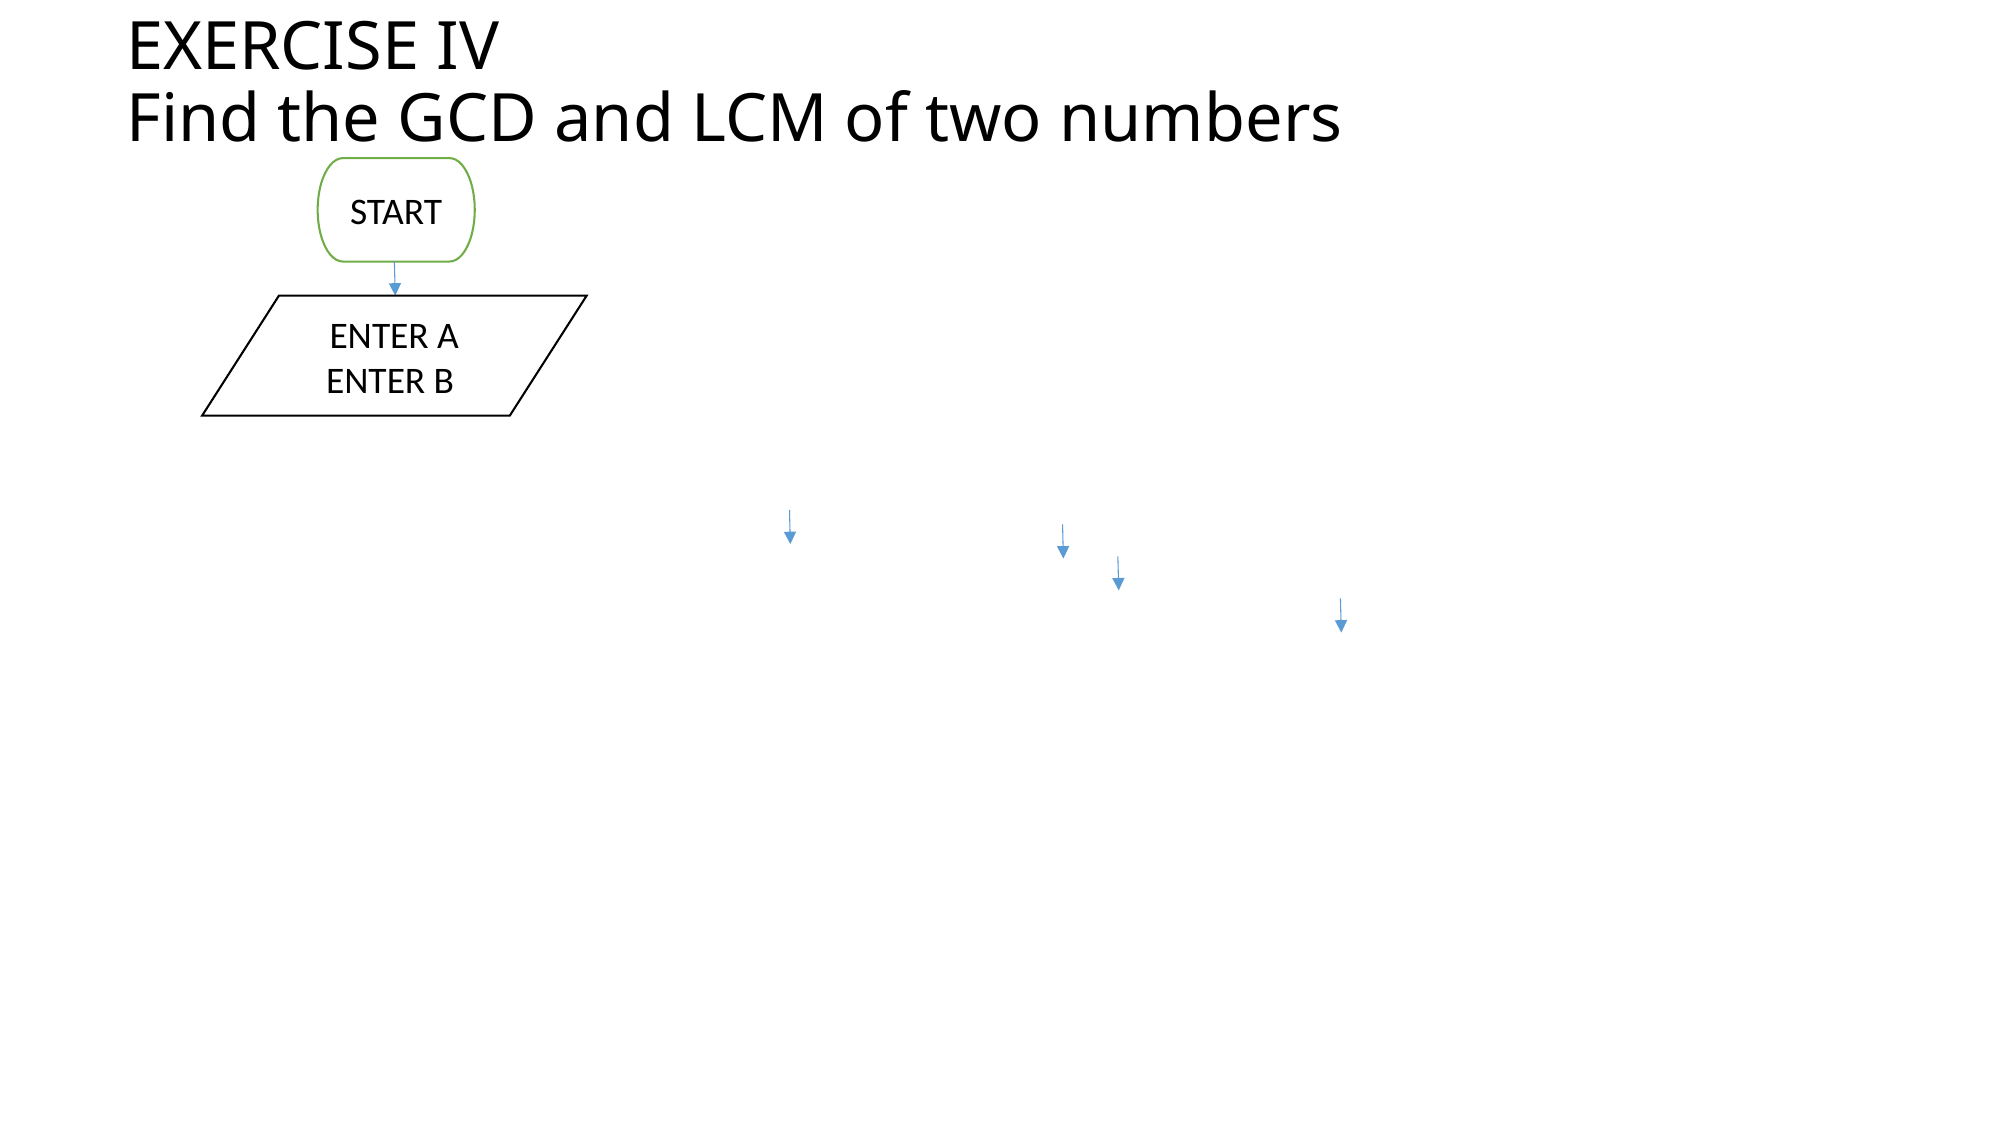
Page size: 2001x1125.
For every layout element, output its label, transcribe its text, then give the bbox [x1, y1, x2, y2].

text_box START [316, 157, 476, 263]
title EXERCISE IV Find the GCD and LCM of two numbers [111, 25, 1837, 143]
text_box ENTER A ENTER B [200, 294, 589, 417]
